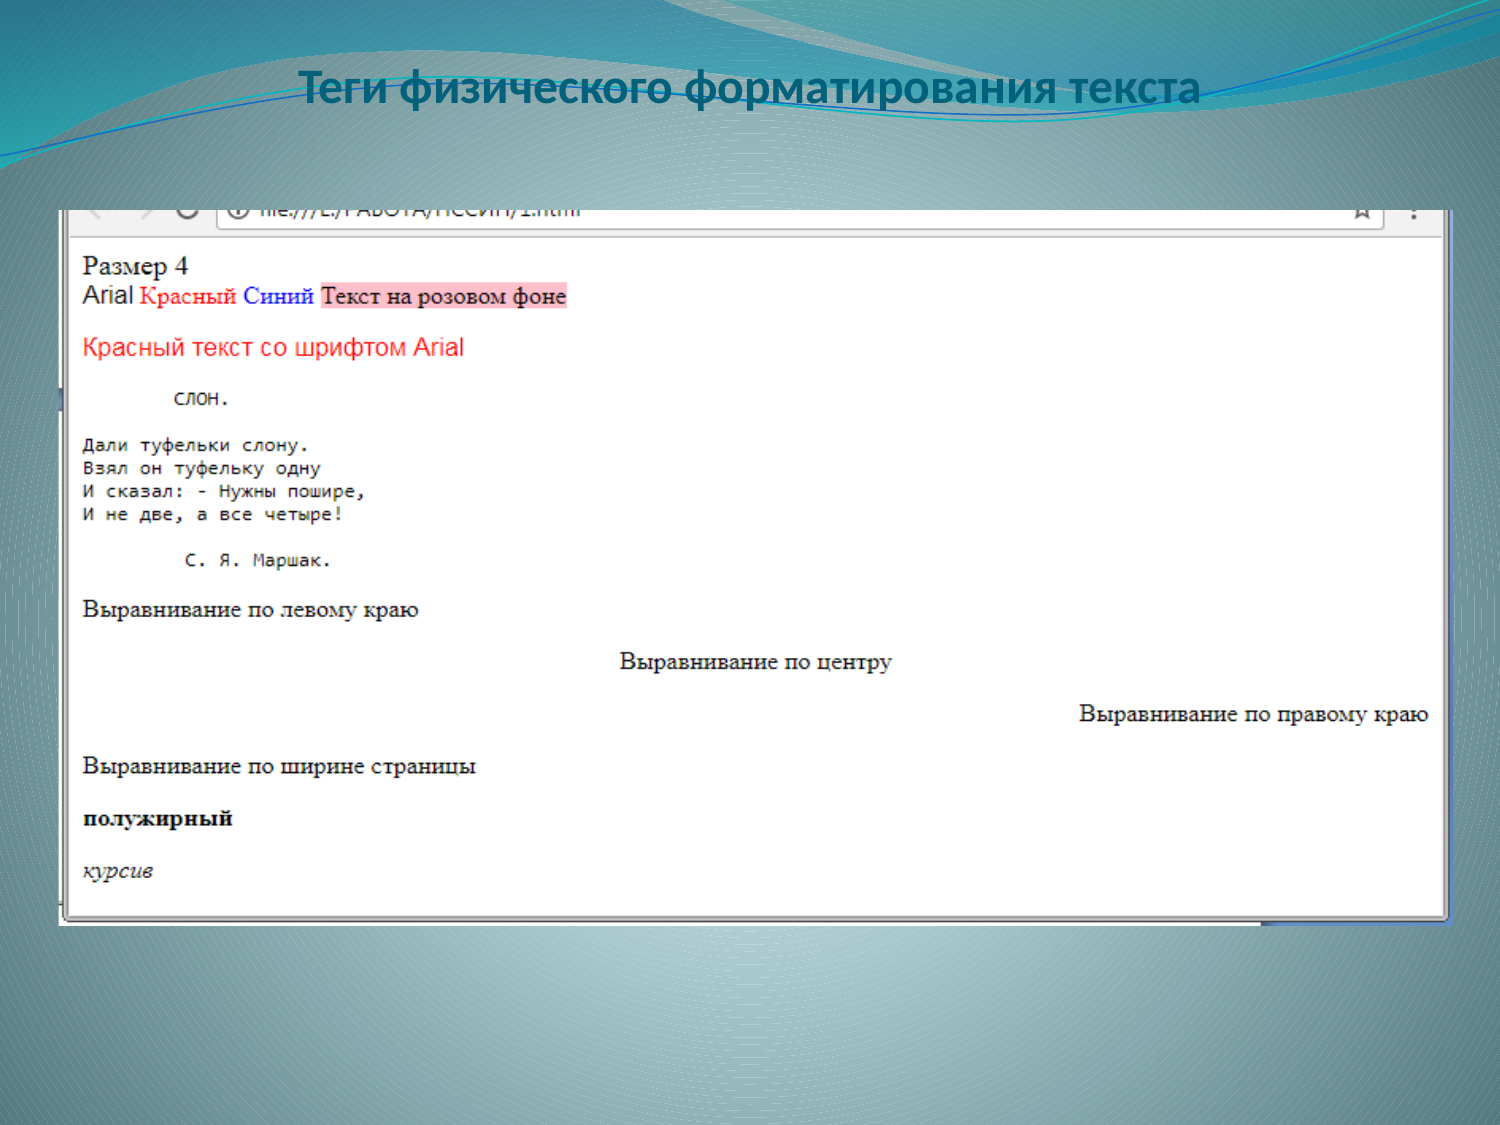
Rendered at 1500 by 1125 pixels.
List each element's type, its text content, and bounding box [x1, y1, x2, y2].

text_box Теги физического форматирования текста [74, 45, 1425, 173]
picture [58, 210, 1454, 927]
